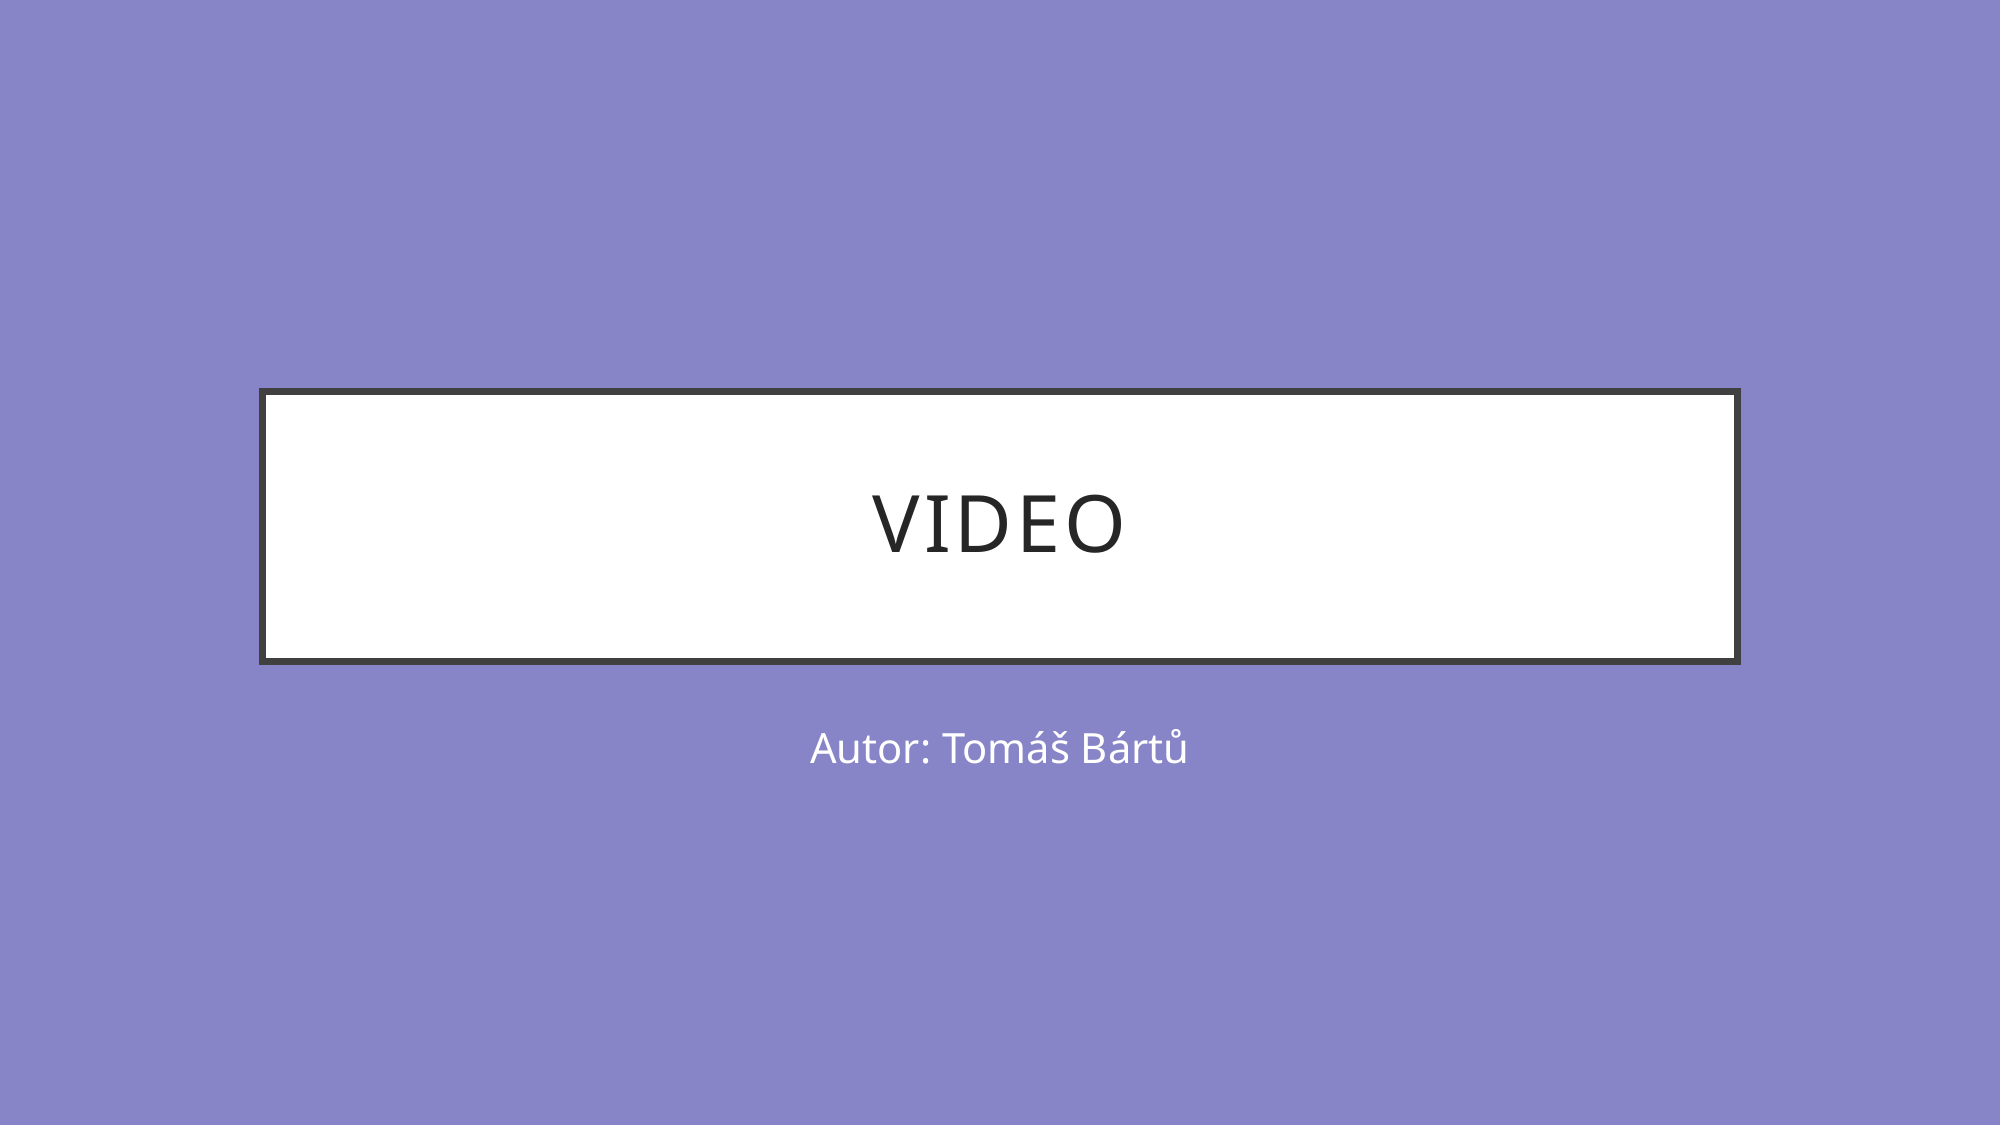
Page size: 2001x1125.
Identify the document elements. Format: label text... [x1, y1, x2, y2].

subtitle Autor: Tomáš Bártů [442, 713, 1558, 918]
title Video [259, 388, 1741, 665]
